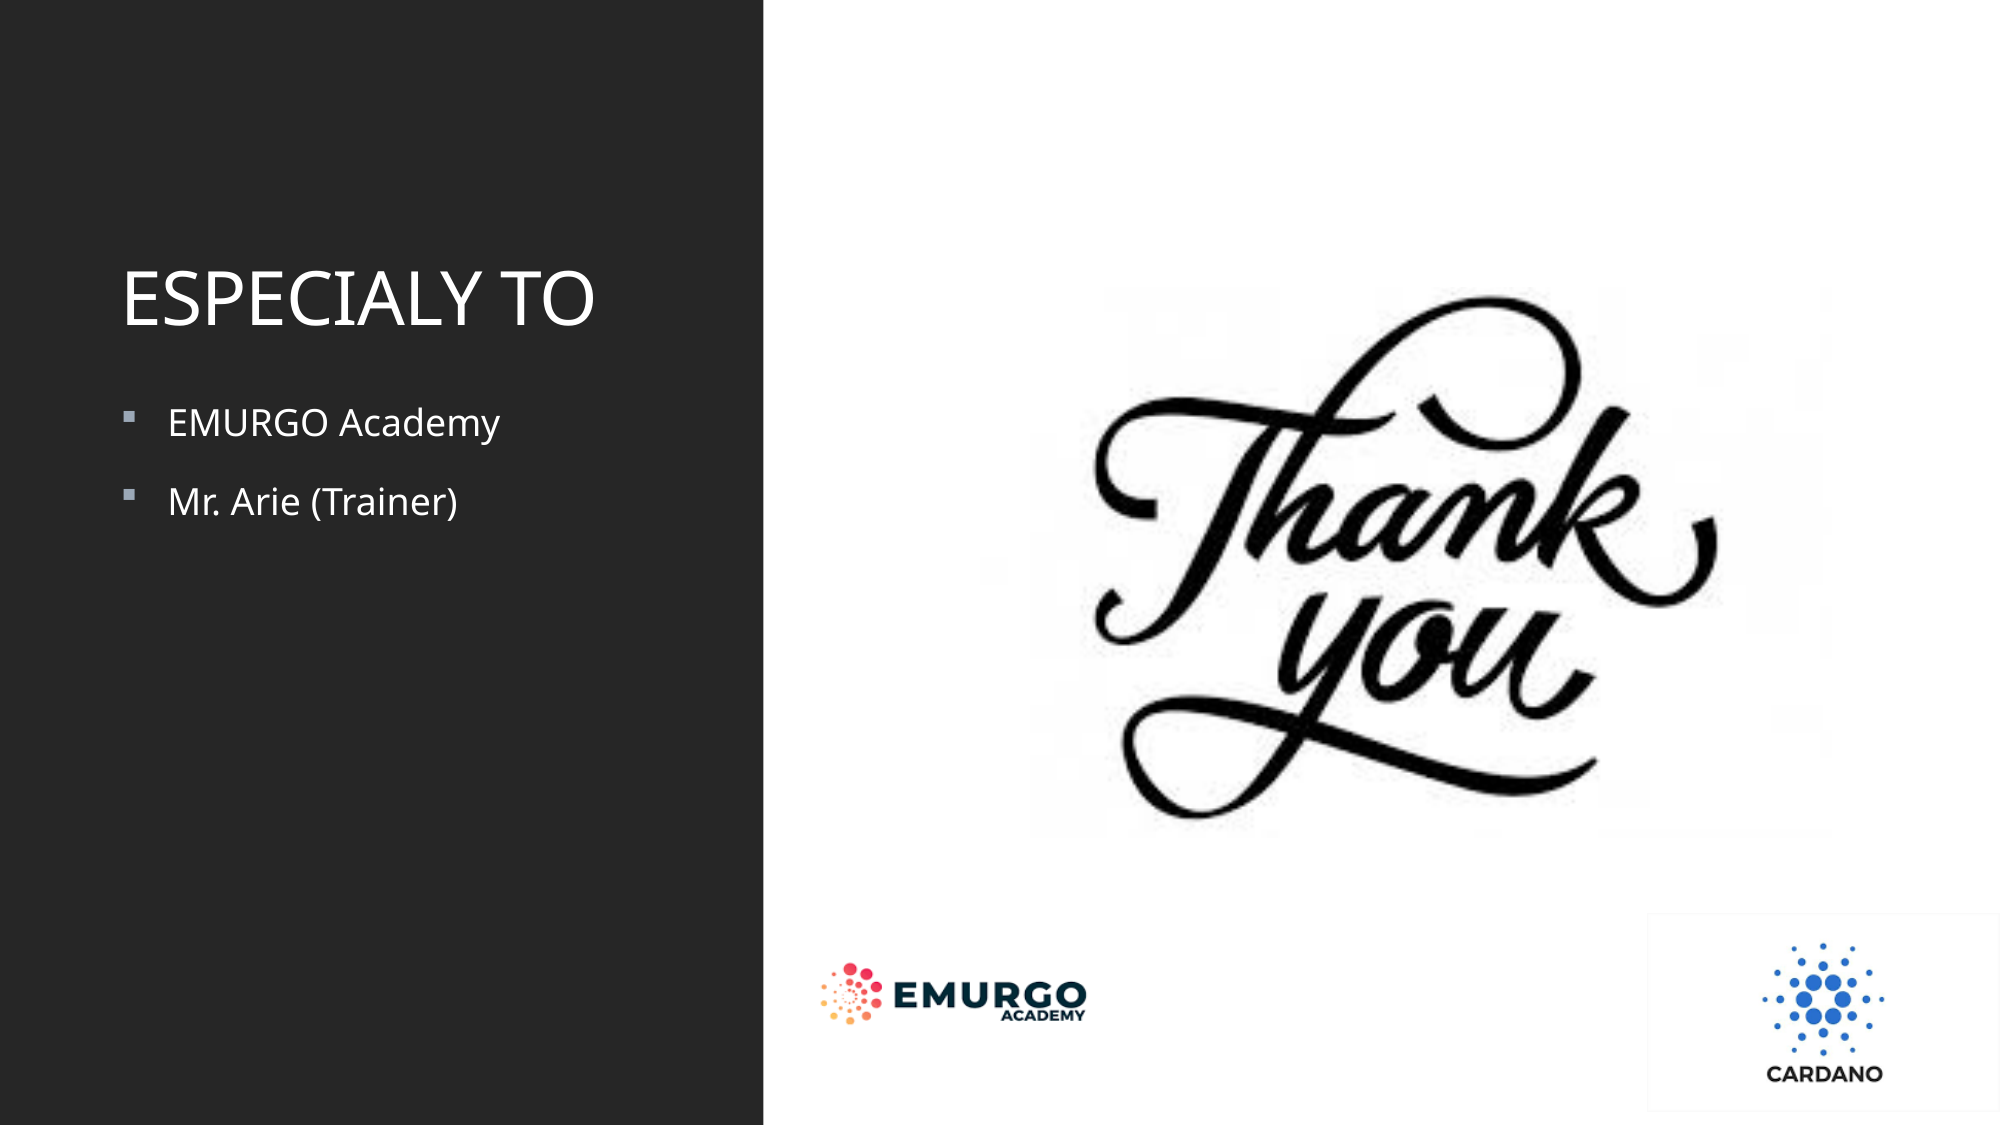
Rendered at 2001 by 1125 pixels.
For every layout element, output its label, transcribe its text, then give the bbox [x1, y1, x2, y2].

title ESPECIALY TO [105, 226, 683, 350]
picture [1646, 912, 2000, 1113]
picture [957, 287, 1832, 838]
picture [816, 865, 1092, 1123]
list EMURGO Academy Mr. Arie (Trainer) [105, 386, 683, 1002]
